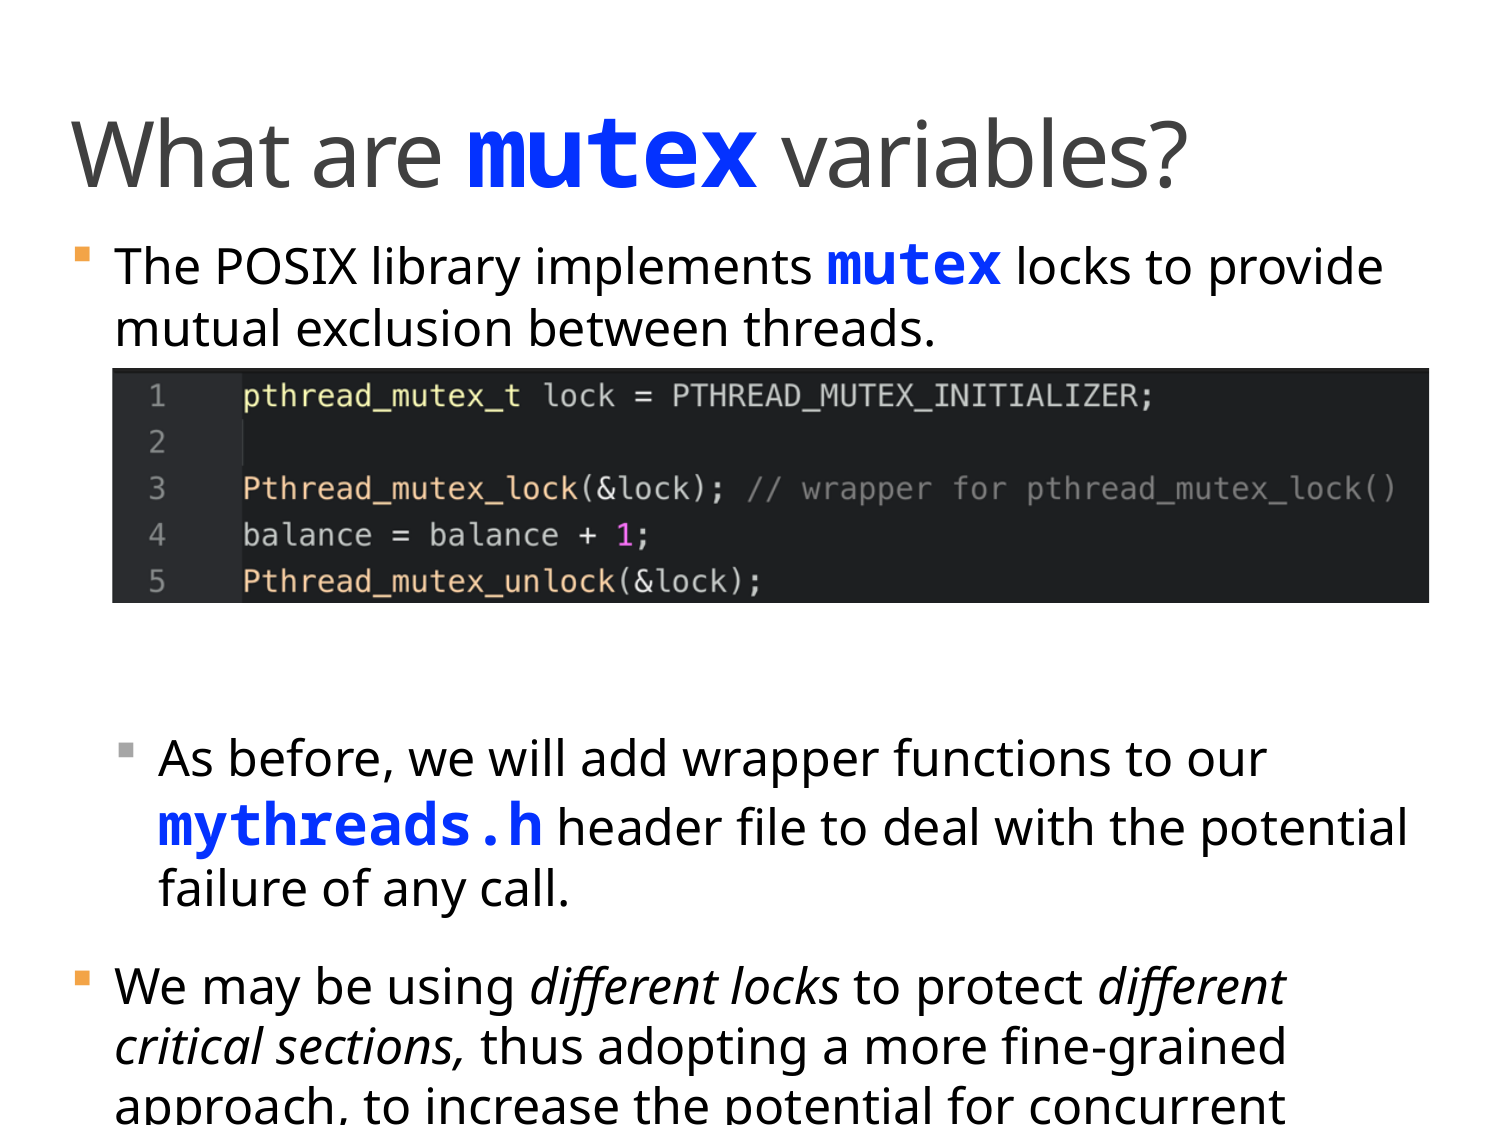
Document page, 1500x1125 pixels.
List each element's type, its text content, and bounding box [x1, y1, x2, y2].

list The POSIX library implements mutex locks to provide mutual exclusion between threads. As before, we will add wrapper functions to our mythreads.h header file to deal with the potential failure of any call. We may be using different locks to protect different critical sections, thus adopting a more fine-grained approach, to increase the potential for concurrent execution. [70, 226, 1430, 1065]
picture [111, 368, 1430, 603]
title What are mutex variables? [70, 104, 1430, 223]
